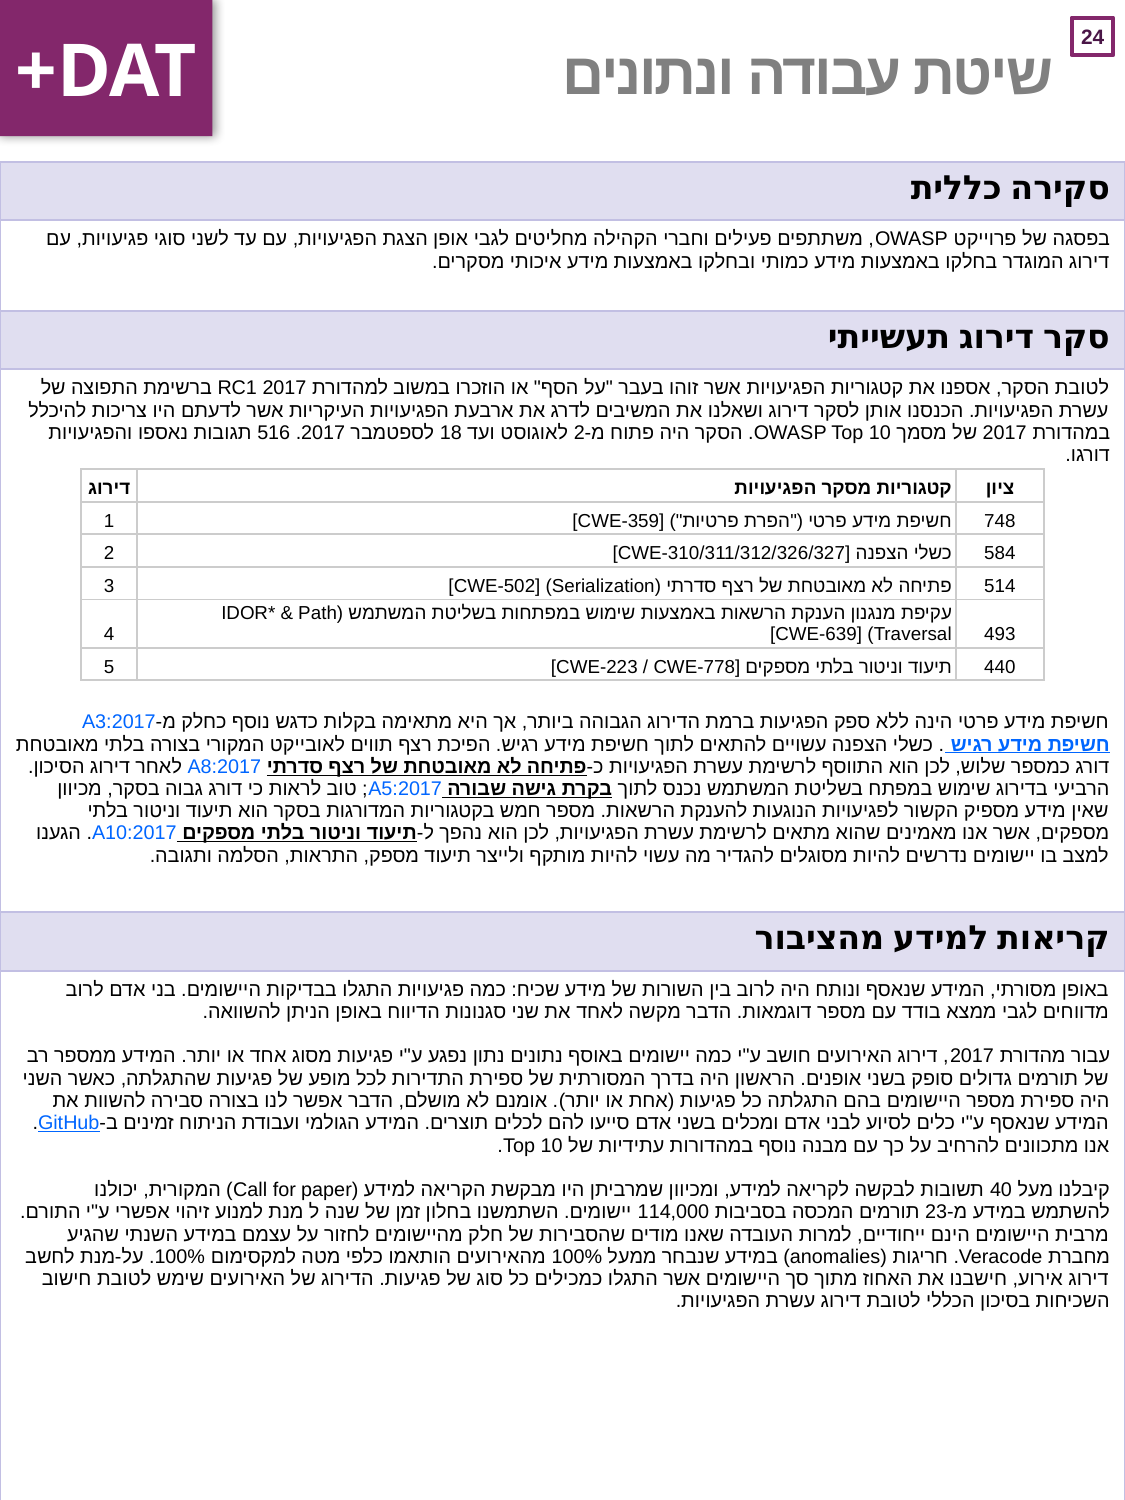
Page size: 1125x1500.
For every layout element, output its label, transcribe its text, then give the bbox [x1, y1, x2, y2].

title שיטת עבודה ונתונים [225, 12, 1125, 138]
table_cell 748 [957, 503, 1043, 533]
table_cell 514 [957, 568, 1043, 599]
table_cell כשלי הצפנה [CWE-310/311/312/326/327] [138, 535, 955, 566]
table_header קטגוריות מסקר הפגיעויות [138, 470, 955, 501]
table_cell עקיפת מנגנון הענקת הרשאות באמצעות שימוש במפתחות בשליטת המשתמש (IDOR* & Path Traversal) [CWE-639] [138, 600, 955, 647]
table_cell סקר דירוג תעשייתי [1, 312, 1124, 368]
table_cell 4 [82, 600, 136, 647]
table_cell חשיפת מידע פרטי ("הפרת פרטיות") [CWE-359] [138, 503, 955, 533]
table_cell פתיחה לא מאובטחת של רצף סדרתי (Serialization) [CWE-502] [138, 568, 955, 599]
list +DAT [0, 0, 213, 137]
table_cell קריאות למידע מהציבור [1, 913, 1124, 970]
table_cell 1 [82, 503, 136, 533]
table_cell 5 [82, 649, 136, 679]
table_cell 584 [957, 535, 1043, 566]
table_cell לטובת הסקר, אספנו את קטגוריות הפגיעויות אשר זוהו בעבר "על הסף" או הוזכרו במשוב למהדורת 2017 RC1 ברשימת התפוצה של עשרת הפגיעויות. הכנסנו אותן לסקר דירוג ושאלנו את המשיבים לדרג את ארבעת הפגיעויות העיקריות אשר לדעתם היו צריכות להיכלל במהדורת 2017 של מסמך OWASP Top 10. הסקר היה פתוח מ-2 לאוגוסט ועד 18 לספטמבר 2017. 516 תגובות נאספו והפגיעויות דורגו. חשיפת מידע פרטי הינה ללא ספק הפגיעות ברמת הדירוג הגבוהה ביותר, אך היא מתאימה בקלות כדגש נוסף כחלק מ-A3:2017 חשיפת מידע רגיש. כשלי הצפנה עשויים להתאים לתוך חשיפת מידע רגיש. הפיכת רצף תווים לאובייקט המקורי בצורה בלתי מאובטחת דורג כמספר שלוש, לכן הוא התווסף לרשימת עשרת הפגיעויות כ-A8:2017 פתיחה לא מאובטחת של רצף סדרתי לאחר דירוג הסיכון. הרביעי בדירוג שימוש במפתח בשליטת המשתמש נכנס לתוך A5:2017 בקרת גישה שבורה; טוב לראות כי דורג גבוה בסקר, מכיוון שאין מידע מספיק הקשור לפגיעויות הנוגעות להענקת הרשאות. מספר חמש בקטגוריות המדורגות בסקר הוא תיעוד וניטור בלתי מספקים, אשר אנו מאמינים שהוא מתאים לרשימת עשרת הפגיעויות, לכן הוא נהפך ל-A10:2017 תיעוד וניטור בלתי מספקים. הגענו למצב בו יישומים נדרשים להיות מסוגלים להגדיר מה עשוי להיות מותקף ולייצר תיעוד מספק, התראות, הסלמה ותגובה. [1, 370, 1124, 911]
table_cell 2 [82, 535, 136, 566]
table_cell תיעוד וניטור בלתי מספקים [CWE-223 / CWE-778] [138, 649, 955, 679]
table_header דירוג [82, 470, 136, 501]
table_cell באופן מסורתי, המידע שנאסף ונותח היה לרוב בין השורות של מידע שכיח: כמה פגיעויות התגלו בבדיקות היישומים. בני אדם לרוב מדווחים לגבי ממצא בודד עם מספר דוגמאות. הדבר מקשה לאחד את שני סגנונות הדיווח באופן הניתן להשוואה. עבור מהדורת 2017, דירוג האירועים חושב ע"י כמה יישומים באוסף נתונים נתון נפגע ע"י פגיעות מסוג אחד או יותר. המידע ממספר רב של תורמים גדולים סופק בשני אופנים. הראשון היה בדרך המסורתית של ספירת התדירות לכל מופע של פגיעות שהתגלתה, כאשר השני היה ספירת מספר היישומים בהם התגלתה כל פגיעות (אחת או יותר). אומנם לא מושלם, הדבר אפשר לנו בצורה סבירה להשוות את המידע שנאסף ע"י כלים לסיוע לבני אדם ומכלים בשני אדם סייעו להם לכלים תוצרים. המידע הגולמי ועבודת הניתוח זמינים ב-GitHub. אנו מתכוונים להרחיב על כך עם מבנה נוסף במהדורות עתידיות של Top 10. קיבלנו מעל 40 תשובות לבקשה לקריאה למידע, ומכיוון שמרביתן היו מבקשת הקריאה למידע (Call for paper) המקורית, יכולנו להשתמש במידע מ-23 תורמים המכסה בסביבות 114,000 יישומים. השתמשנו בחלון זמן של שנה ל מנת למנוע זיהוי אפשרי ע"י התורם. מרבית היישומים הינם ייחודיים, למרות העובדה שאנו מודים שהסבירות של חלק מהיישומים לחזור על עצמם במידע השנתי שהגיע מחברת Veracode. חריגות (anomalies) במידע שנבחר ממעל 100% מהאירועים הותאמו כלפי מטה למקסימום 100%. על-מנת לחשב דירוג אירוע, חישבנו את האחוז מתוך סך היישומים אשר התגלו כמכילים כל סוג של פגיעות. הדירוג של האירועים שימש לטובת חישוב השכיחות בסיכון הכללי לטובת דירוג עשרת הפגיעויות. [1, 972, 1124, 1500]
table_cell 3 [82, 568, 136, 599]
table_cell בפסגה של פרוייקט OWASP, משתתפים פעילים וחברי הקהילה מחליטים לגבי אופן הצגת הפגיעויות, עם עד לשני סוגי פגיעויות, עם דירוג המוגדר בחלקו באמצעות מידע כמותי ובחלקו באמצעות מידע איכותי מסקרים. [1, 221, 1124, 310]
table_cell 493 [957, 600, 1043, 647]
table_cell 440 [957, 649, 1043, 679]
table_header ציון [957, 470, 1043, 501]
table_header סקירה כללית [1, 163, 1124, 219]
